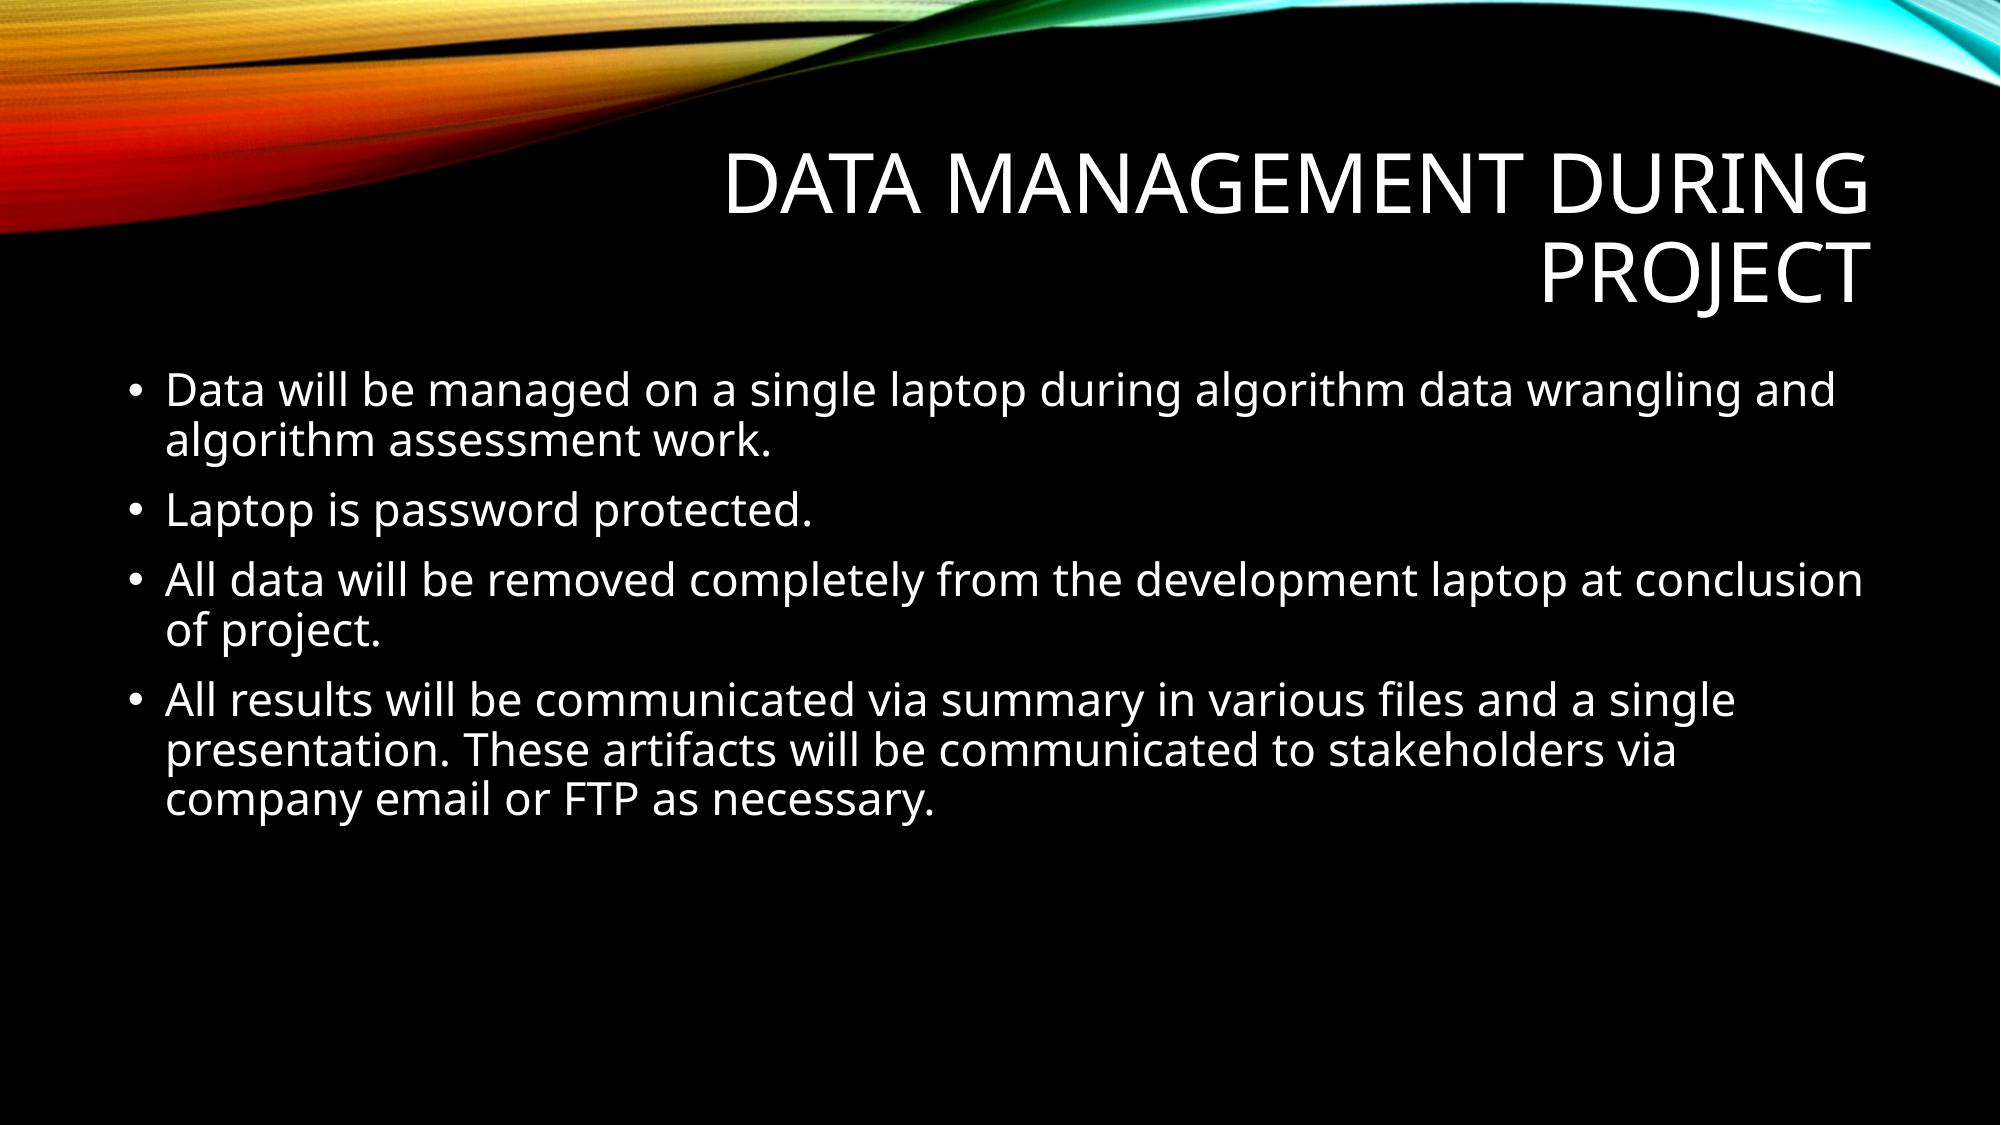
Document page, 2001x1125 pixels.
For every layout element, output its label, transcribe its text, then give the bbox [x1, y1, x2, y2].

text_box Data will be managed on a single laptop during algorithm data wrangling and algorithm assessment work. Laptop is password protected. All data will be removed completely from the development laptop at conclusion of project. All results will be communicated via summary in various files and a single presentation. These artifacts will be communicated to stakeholders via company email or FTP as necessary. [112, 359, 1887, 1020]
picture [0, 0, 2000, 236]
text_box Data management during project [474, 125, 1887, 337]
